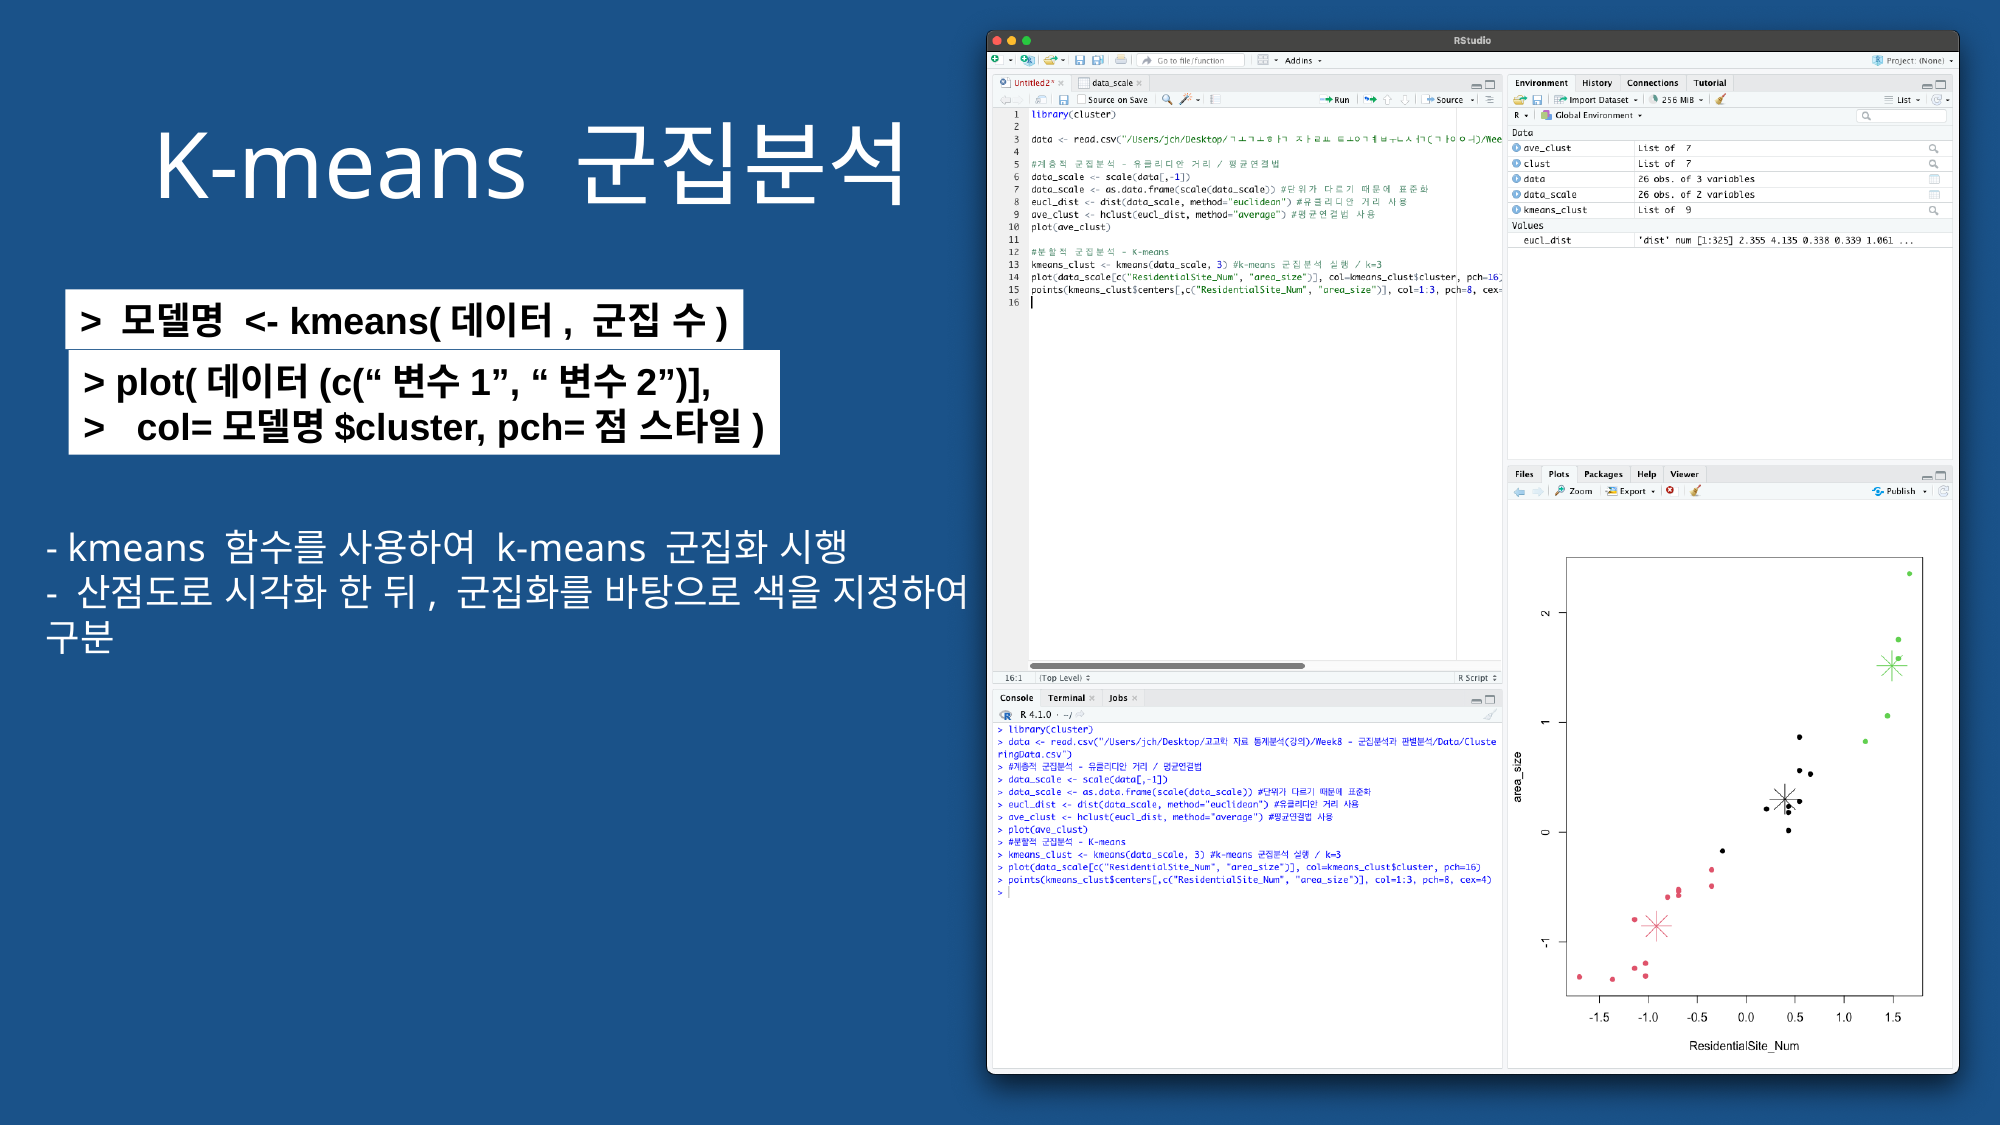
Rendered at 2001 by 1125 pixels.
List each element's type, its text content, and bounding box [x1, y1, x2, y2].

title K-means 군집분석 [137, 59, 945, 278]
text_box > 모델명 <- kmeans(데이터, 군집 수) [65, 289, 744, 350]
text_box > plot(데이터(c(“변수1”, “변수2”)], > col=모델명$cluster, pch=점 스타일) [68, 350, 780, 455]
picture [945, 2, 2000, 1125]
text_box - kmeans 함수를 사용하여 k-means 군집화 시행 - 산점도로 시각화 한 뒤, 군집화를 바탕으로 색을 지정하여 구분 [31, 516, 945, 712]
